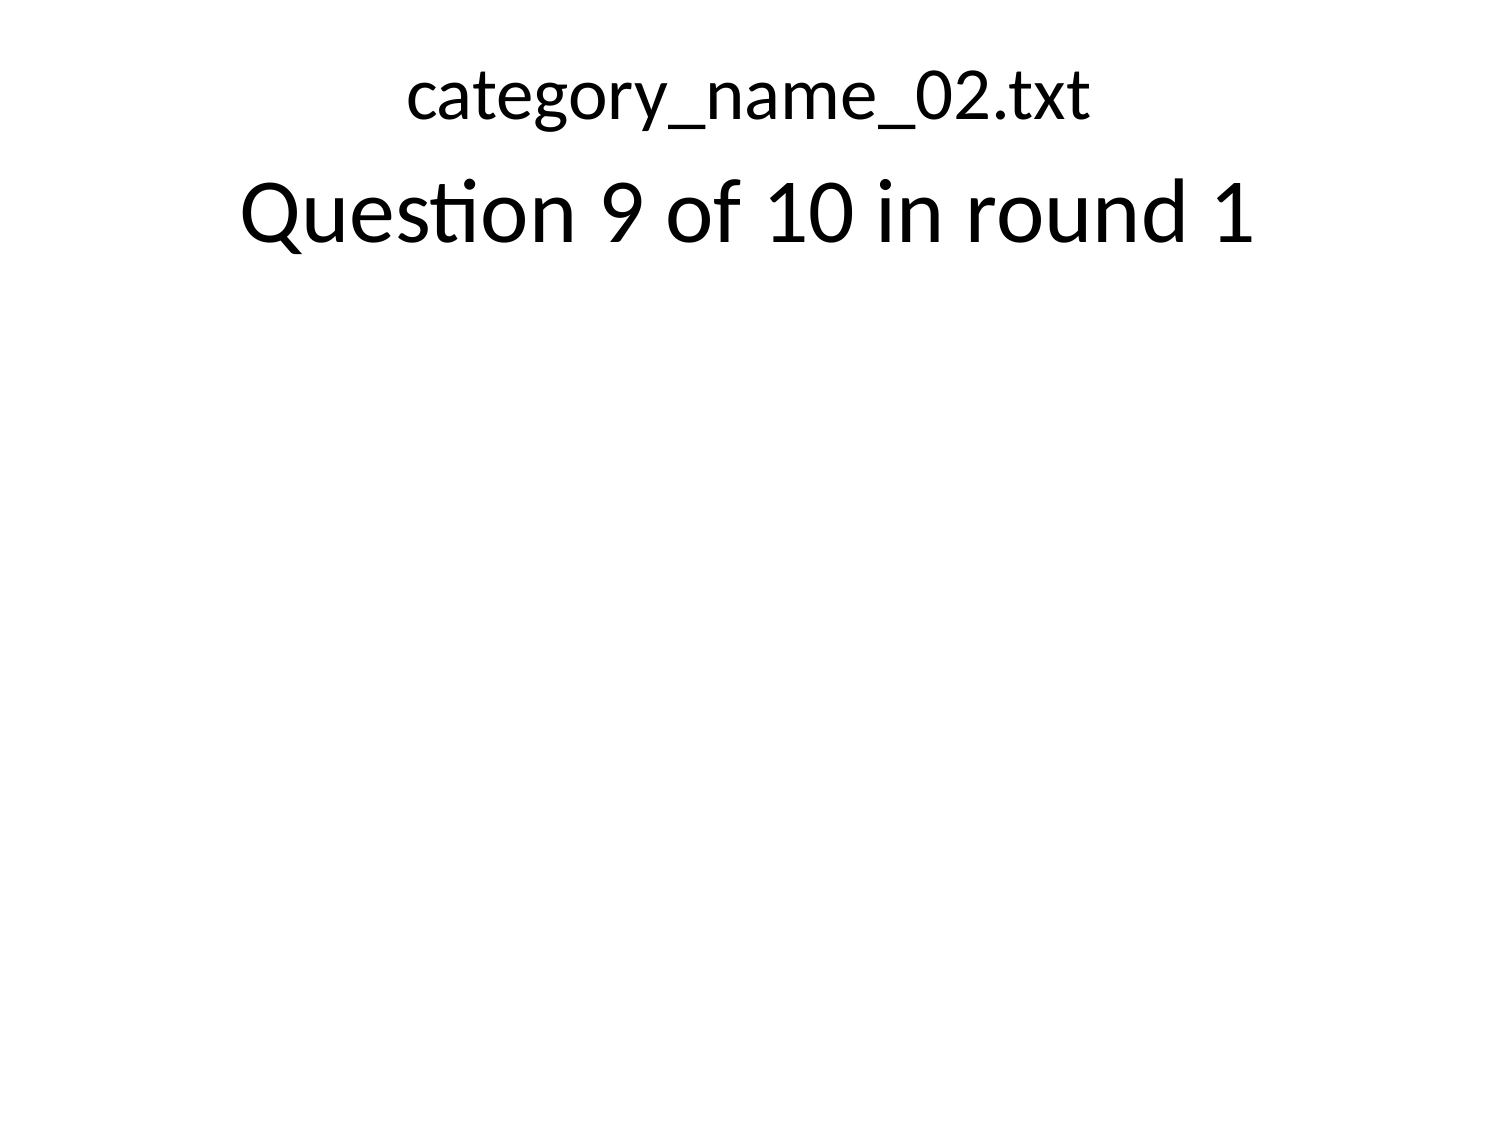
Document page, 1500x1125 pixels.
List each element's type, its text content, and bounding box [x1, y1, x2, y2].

text_box category_name_02.txt [35, 37, 1463, 143]
text_box Question 9 of 10 in round 1 [35, 143, 1463, 765]
